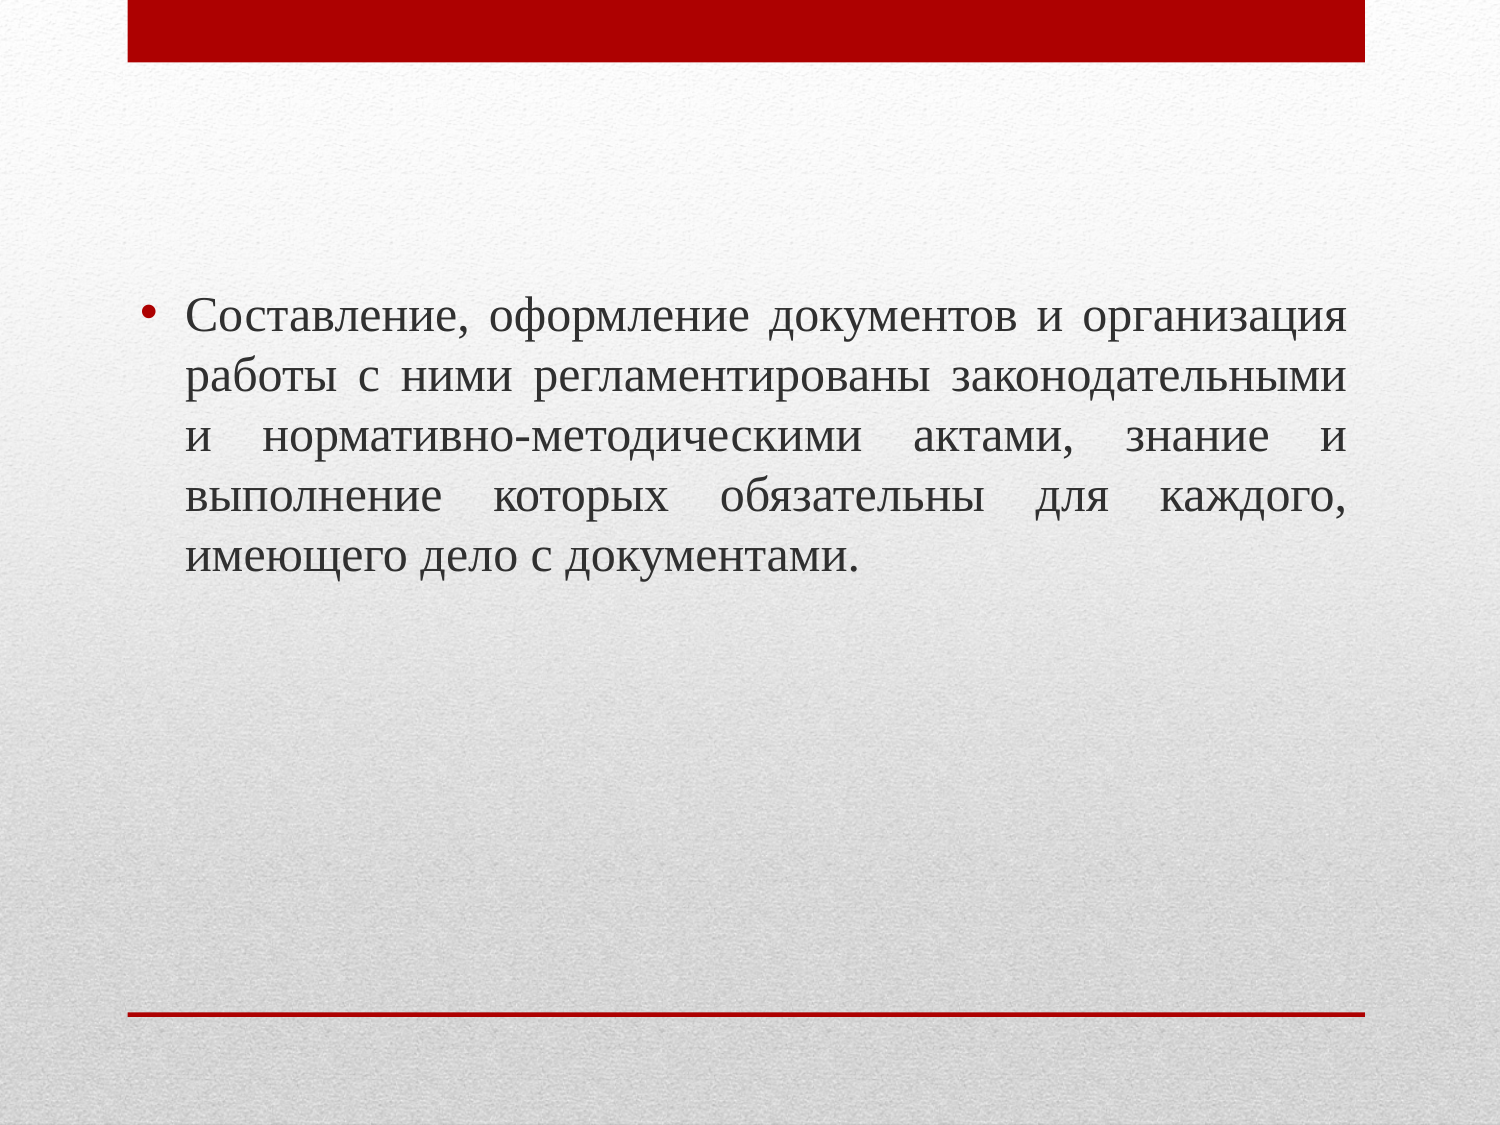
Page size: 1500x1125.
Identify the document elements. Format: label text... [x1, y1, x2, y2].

list Составление, оформление документов и организация работы с ними регламентированы законодательными и нормативно-методическими актами, знание и выполнение которых обязательны для каждого, имеющего дело с документами. [125, 112, 1363, 750]
